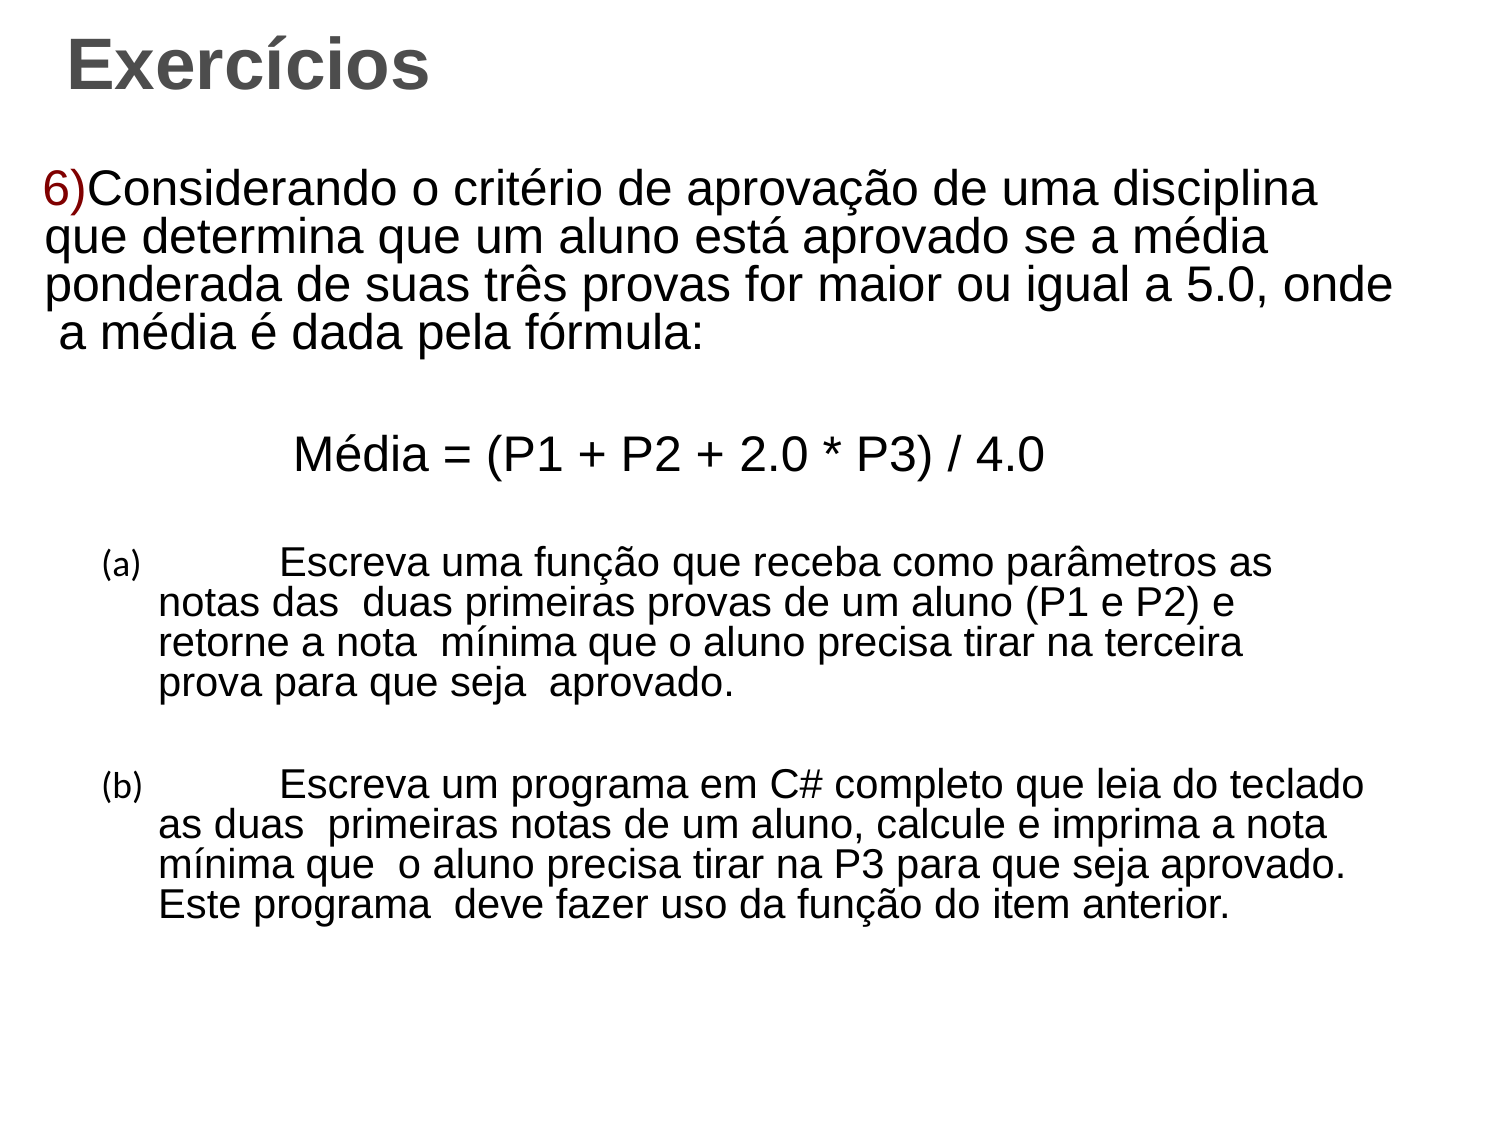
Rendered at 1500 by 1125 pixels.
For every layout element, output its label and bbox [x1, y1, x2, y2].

text_box [49, 186, 63, 202]
text_box [42, 153, 1407, 927]
text_box [49, 174, 64, 186]
title [64, 14, 434, 205]
